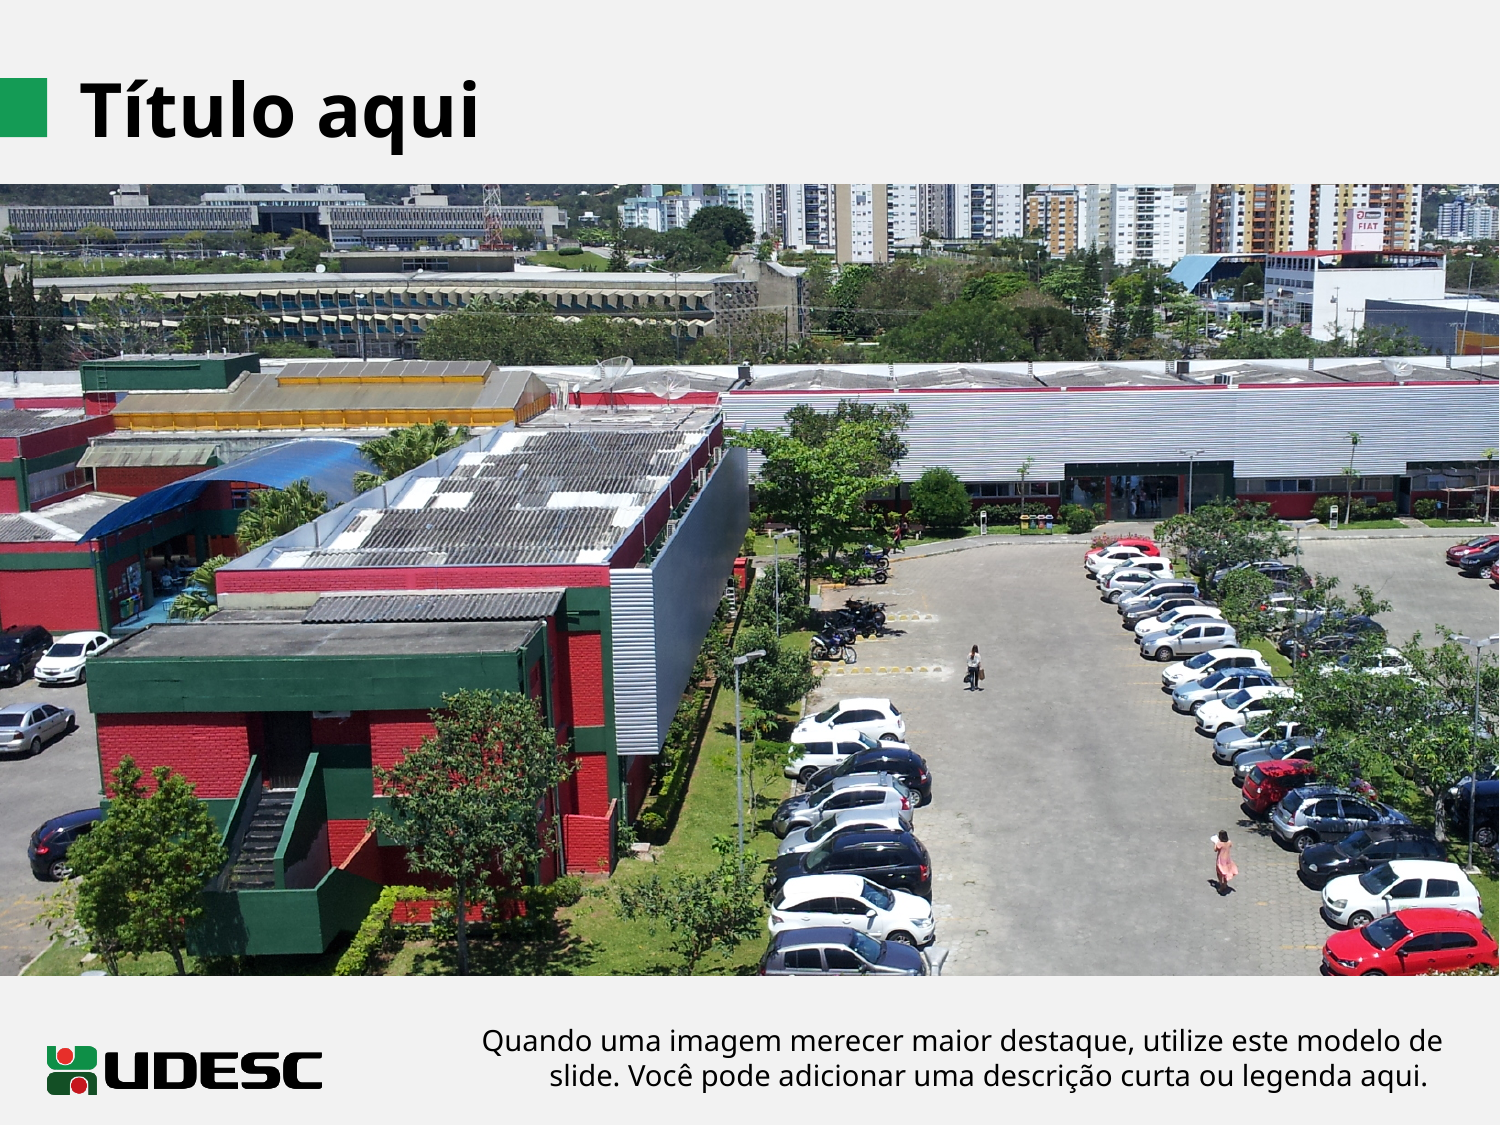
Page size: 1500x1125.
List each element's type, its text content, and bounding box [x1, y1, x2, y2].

text_box Quando uma imagem merecer maior destaque, utilize este modelo de slide. Você pode adicionar uma descrição curta ou legenda aqui. [430, 1014, 1459, 1100]
picture [46, 1046, 322, 1095]
text_box Título aqui [64, 54, 1388, 160]
text_box [0, 986, 1500, 1125]
picture [0, 184, 1500, 977]
text_box [0, 76, 49, 139]
